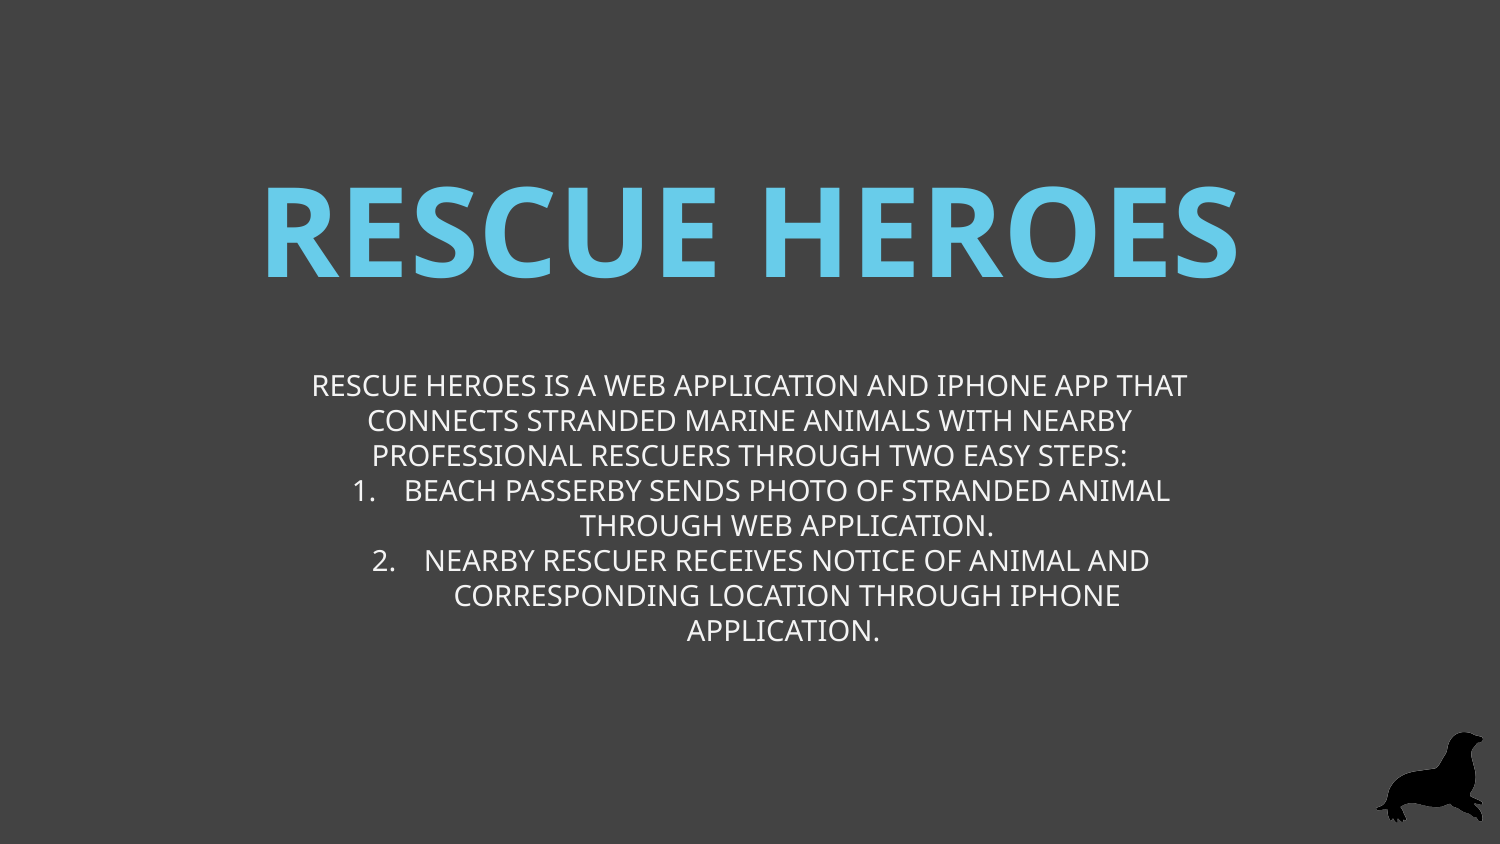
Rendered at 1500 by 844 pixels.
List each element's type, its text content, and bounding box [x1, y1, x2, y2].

list RESCUE HEROES IS A WEB APPLICATION AND IPHONE APP THAT CONNECTS STRANDED MARINE ANIMALS WITH NEARBY PROFESSIONAL RESCUERS THROUGH TWO EASY STEPS: BEACH PASSERBY SENDS PHOTO OF STRANDED ANIMAL THROUGH WEB APPLICATION. NEARBY RESCUER RECEIVES NOTICE OF ANIMAL AND CORRESPONDING LOCATION THROUGH IPHONE APPLICATION. [295, 352, 1205, 620]
text_box RESCUE HEROES [0, 137, 1500, 334]
picture [1375, 731, 1483, 823]
